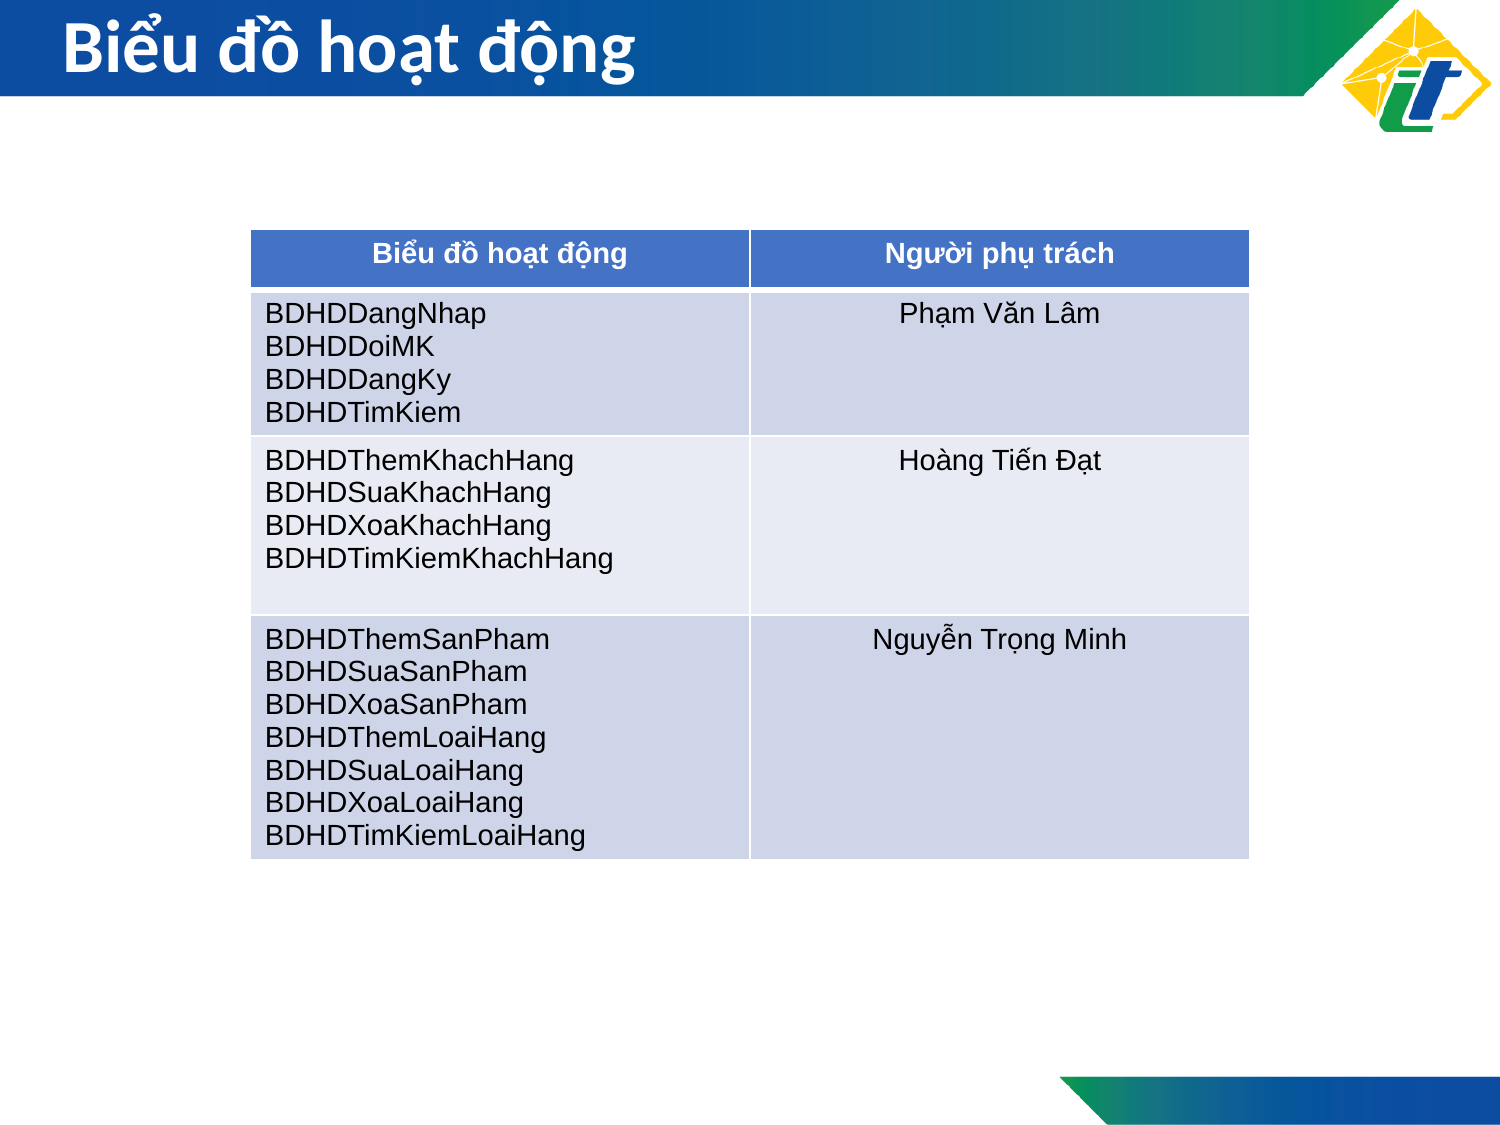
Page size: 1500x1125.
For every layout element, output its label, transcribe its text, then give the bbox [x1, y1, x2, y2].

table_cell Hoàng Tiến Đạt [751, 437, 1249, 614]
table_cell Nguyễn Trọng Minh [751, 616, 1249, 859]
table_cell Phạm Văn Lâm [751, 293, 1249, 435]
table_cell BDHDThemKhachHang BDHDSuaKhachHang BDHDXoaKhachHang BDHDTimKiemKhachHang [251, 437, 749, 614]
picture [0, 0, 1500, 1125]
table_header Người phụ trách [751, 230, 1249, 287]
table_cell BDHDThemSanPham BDHDSuaSanPham BDHDXoaSanPham BDHDThemLoaiHang BDHDSuaLoaiHang BDHDXoaLoaiHang BDHDTimKiemLoaiHang [251, 616, 749, 859]
table_cell BDHDDangNhap BDHDDoiMK BDHDDangKy BDHDTimKiem [251, 293, 749, 435]
title Biểu đồ hoạt động [47, 0, 1304, 97]
table_header Biểu đồ hoạt động [251, 230, 749, 287]
